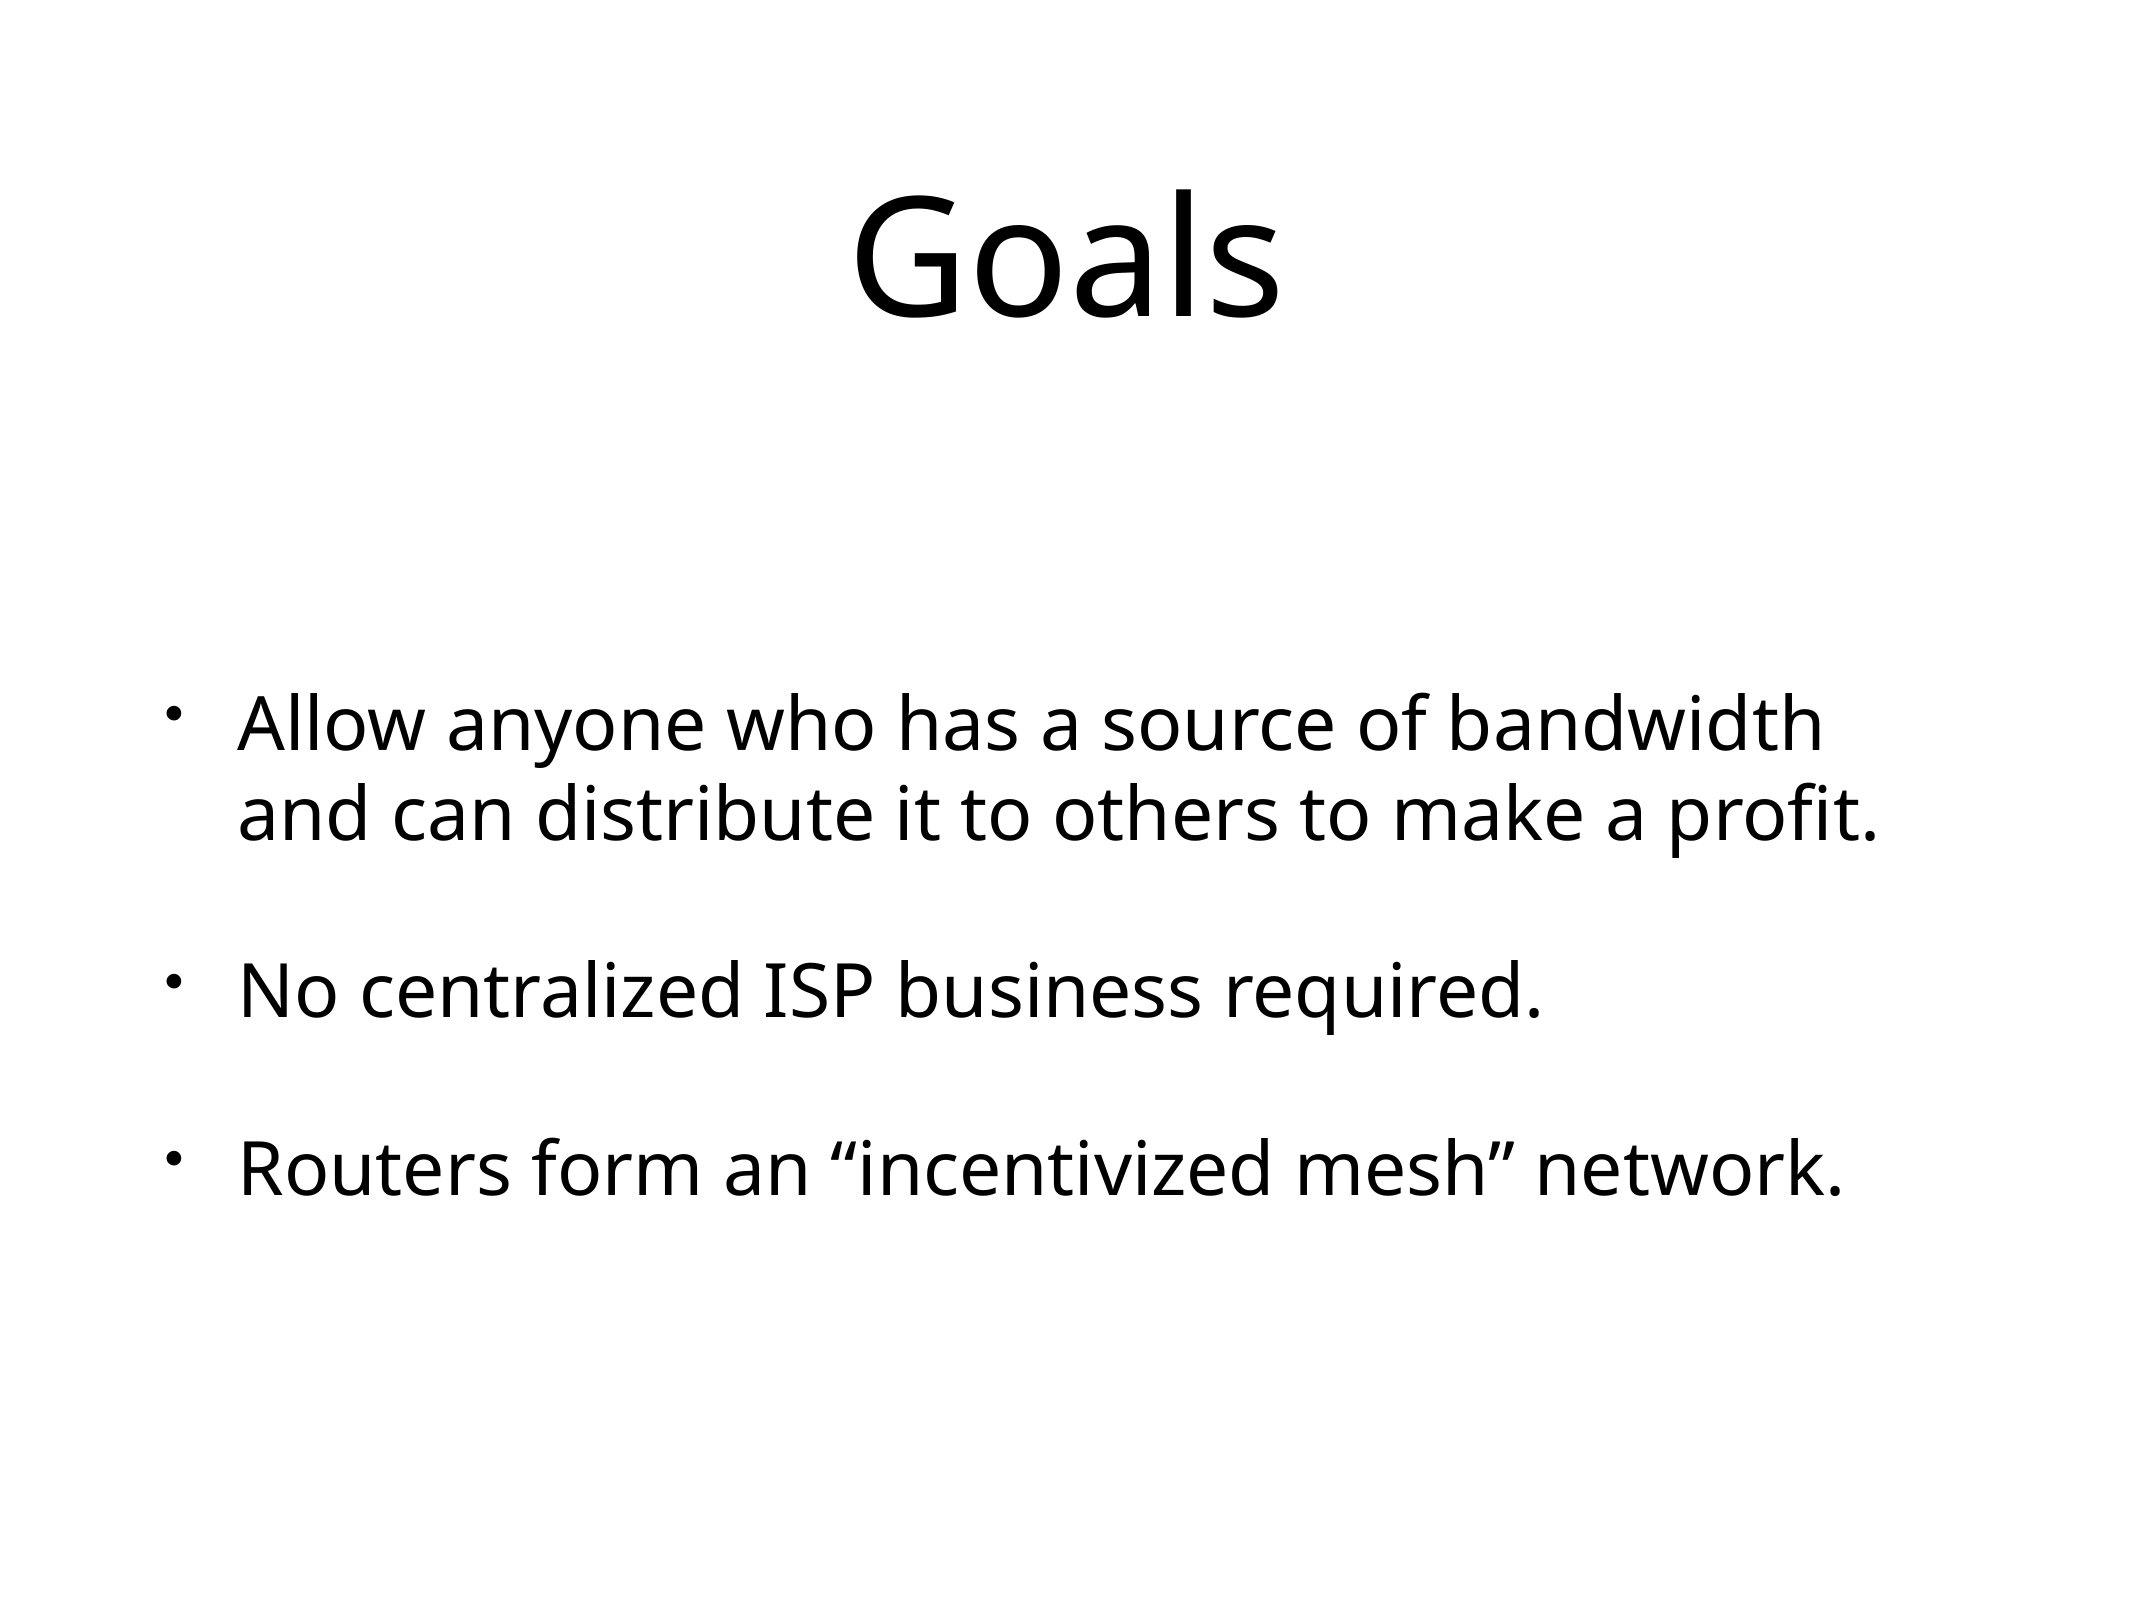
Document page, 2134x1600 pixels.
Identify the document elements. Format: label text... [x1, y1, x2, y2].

list Allow anyone who has a source of bandwidth and can distribute it to others to make a profit. No centralized ISP business required. Routers form an “incentivized mesh” network. [155, 426, 1978, 1459]
title Goals [155, 72, 1978, 426]
